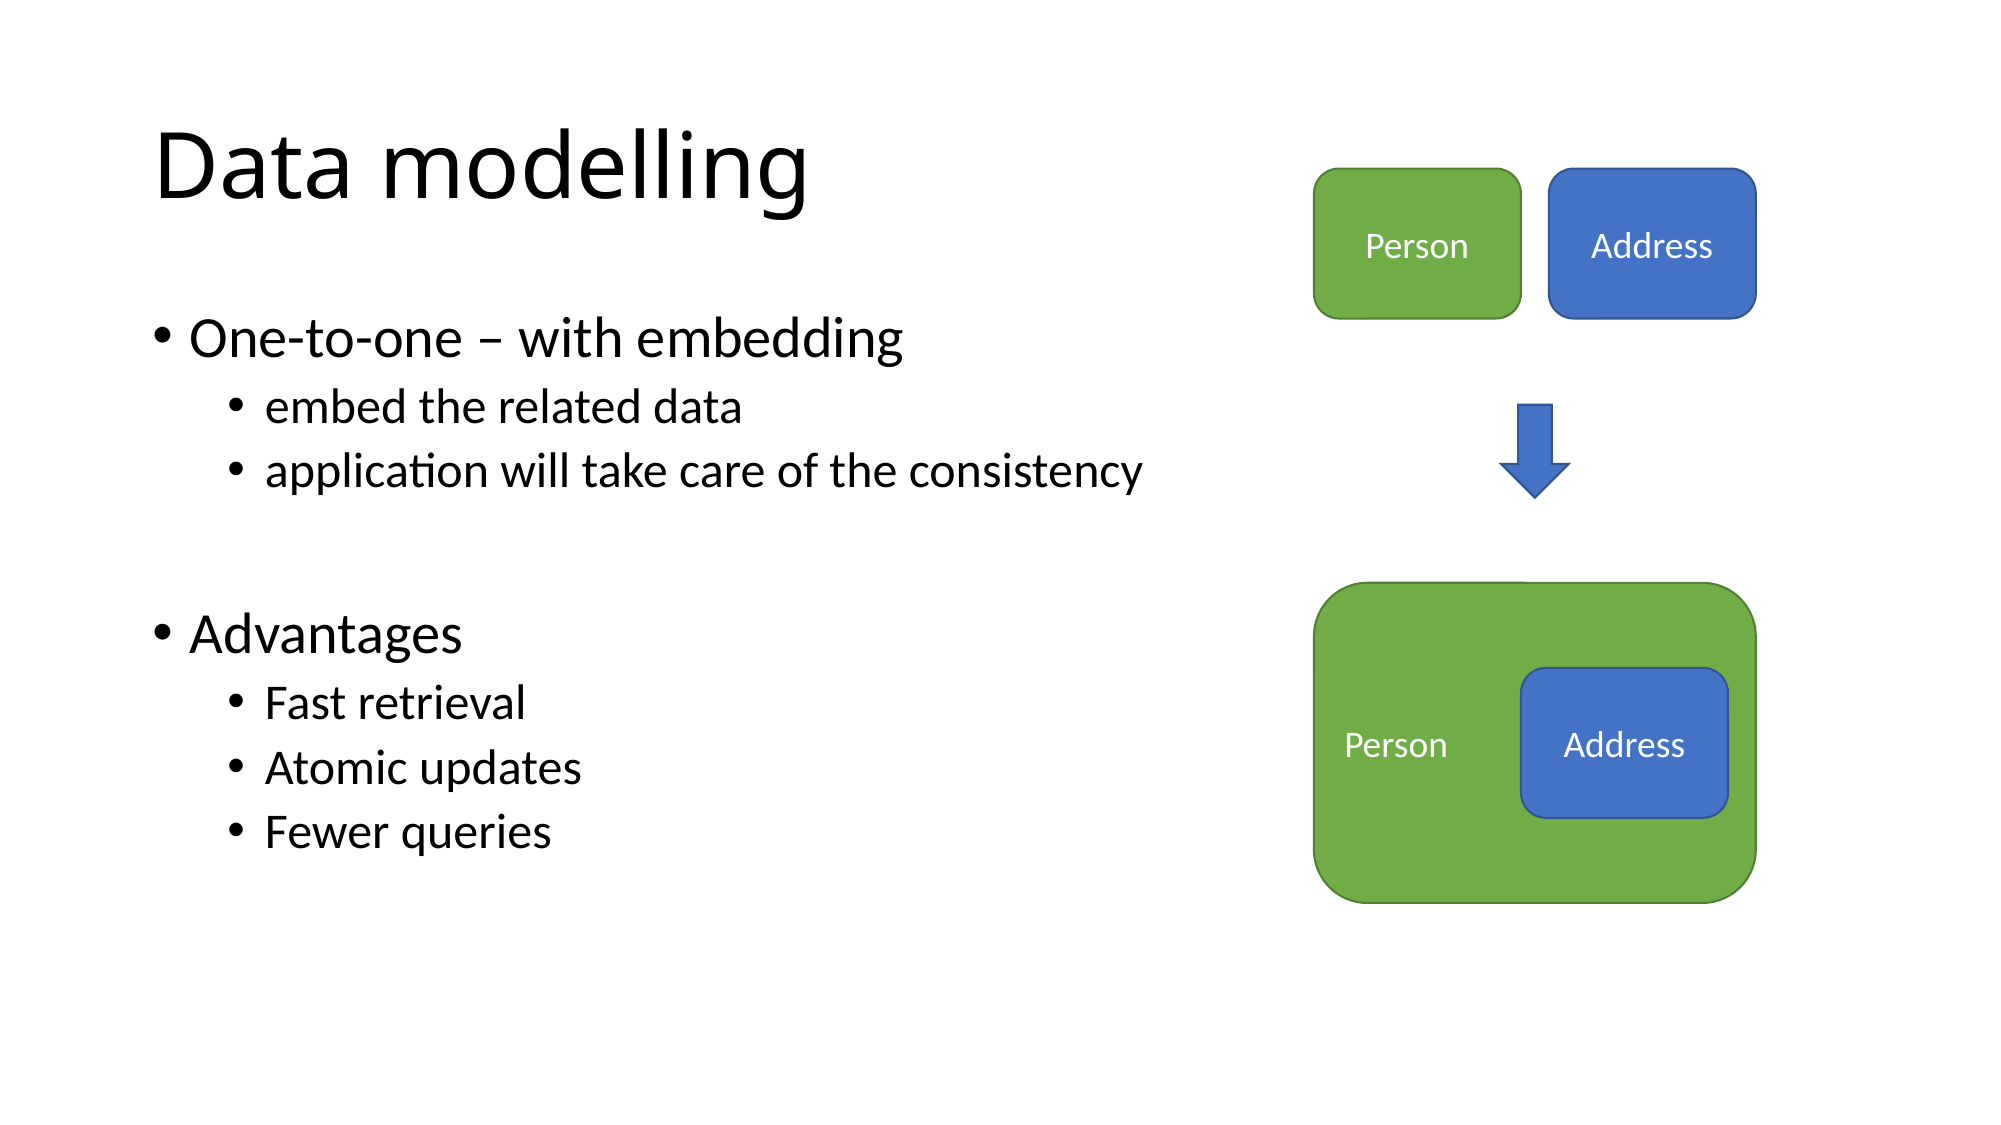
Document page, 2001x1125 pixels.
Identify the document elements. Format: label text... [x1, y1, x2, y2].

list One-to-one – with embedding embed the related data application will take care of the consistency Advantages Fast retrieval Atomic updates Fewer queries [137, 299, 1863, 1014]
text_box Person [1312, 581, 1757, 904]
text_box Person [1312, 167, 1522, 320]
text_box [1498, 403, 1572, 500]
title Data modelling [137, 59, 1863, 278]
text_box Address [1547, 167, 1757, 320]
text_box Address [1519, 666, 1730, 819]
